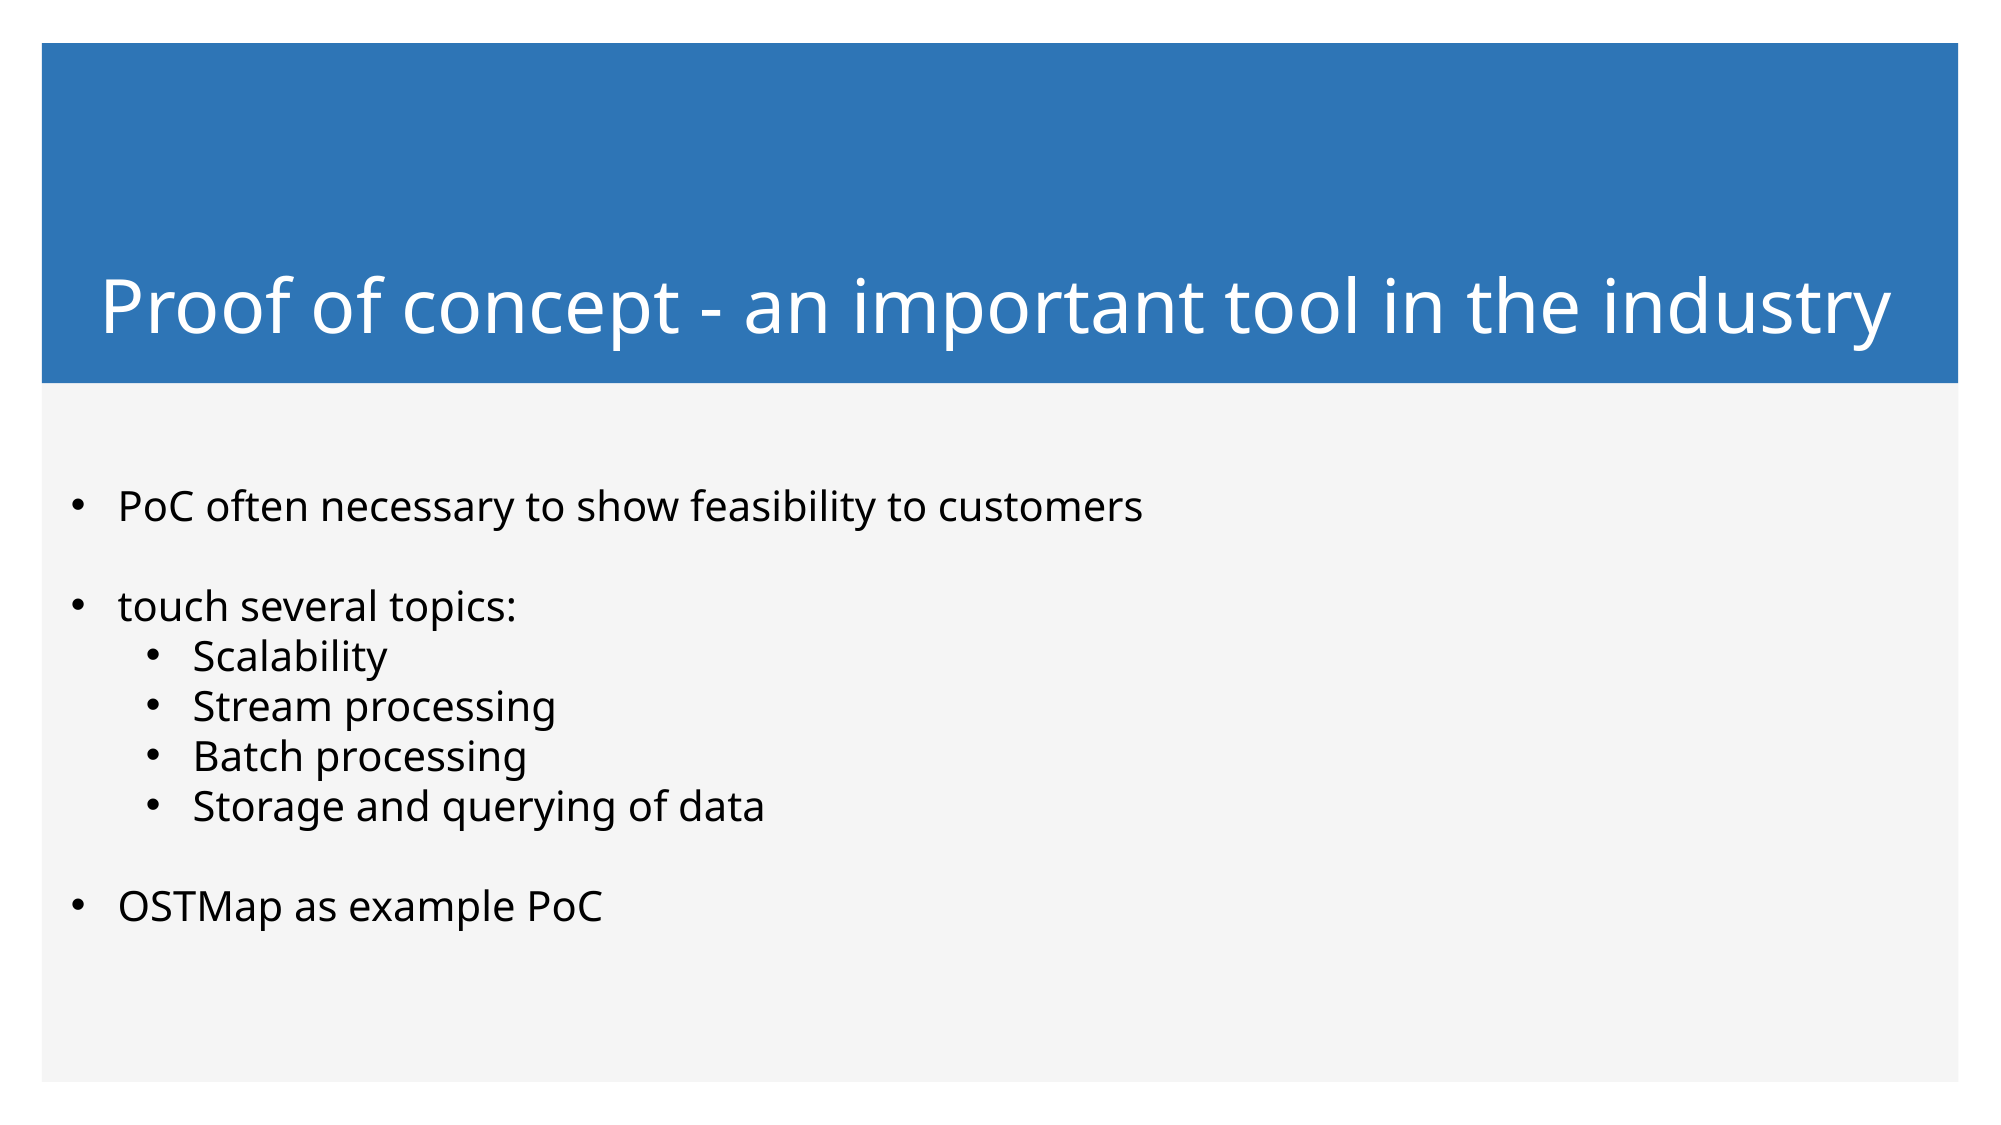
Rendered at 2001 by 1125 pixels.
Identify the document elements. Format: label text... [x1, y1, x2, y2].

text_box PoC often necessary to show feasibility to customers touch several topics: Scalability Stream processing Batch processing Storage and querying of data OSTMap as example PoC [56, 472, 1975, 938]
list Proof of concept - an important tool in the industry [84, 70, 1915, 358]
